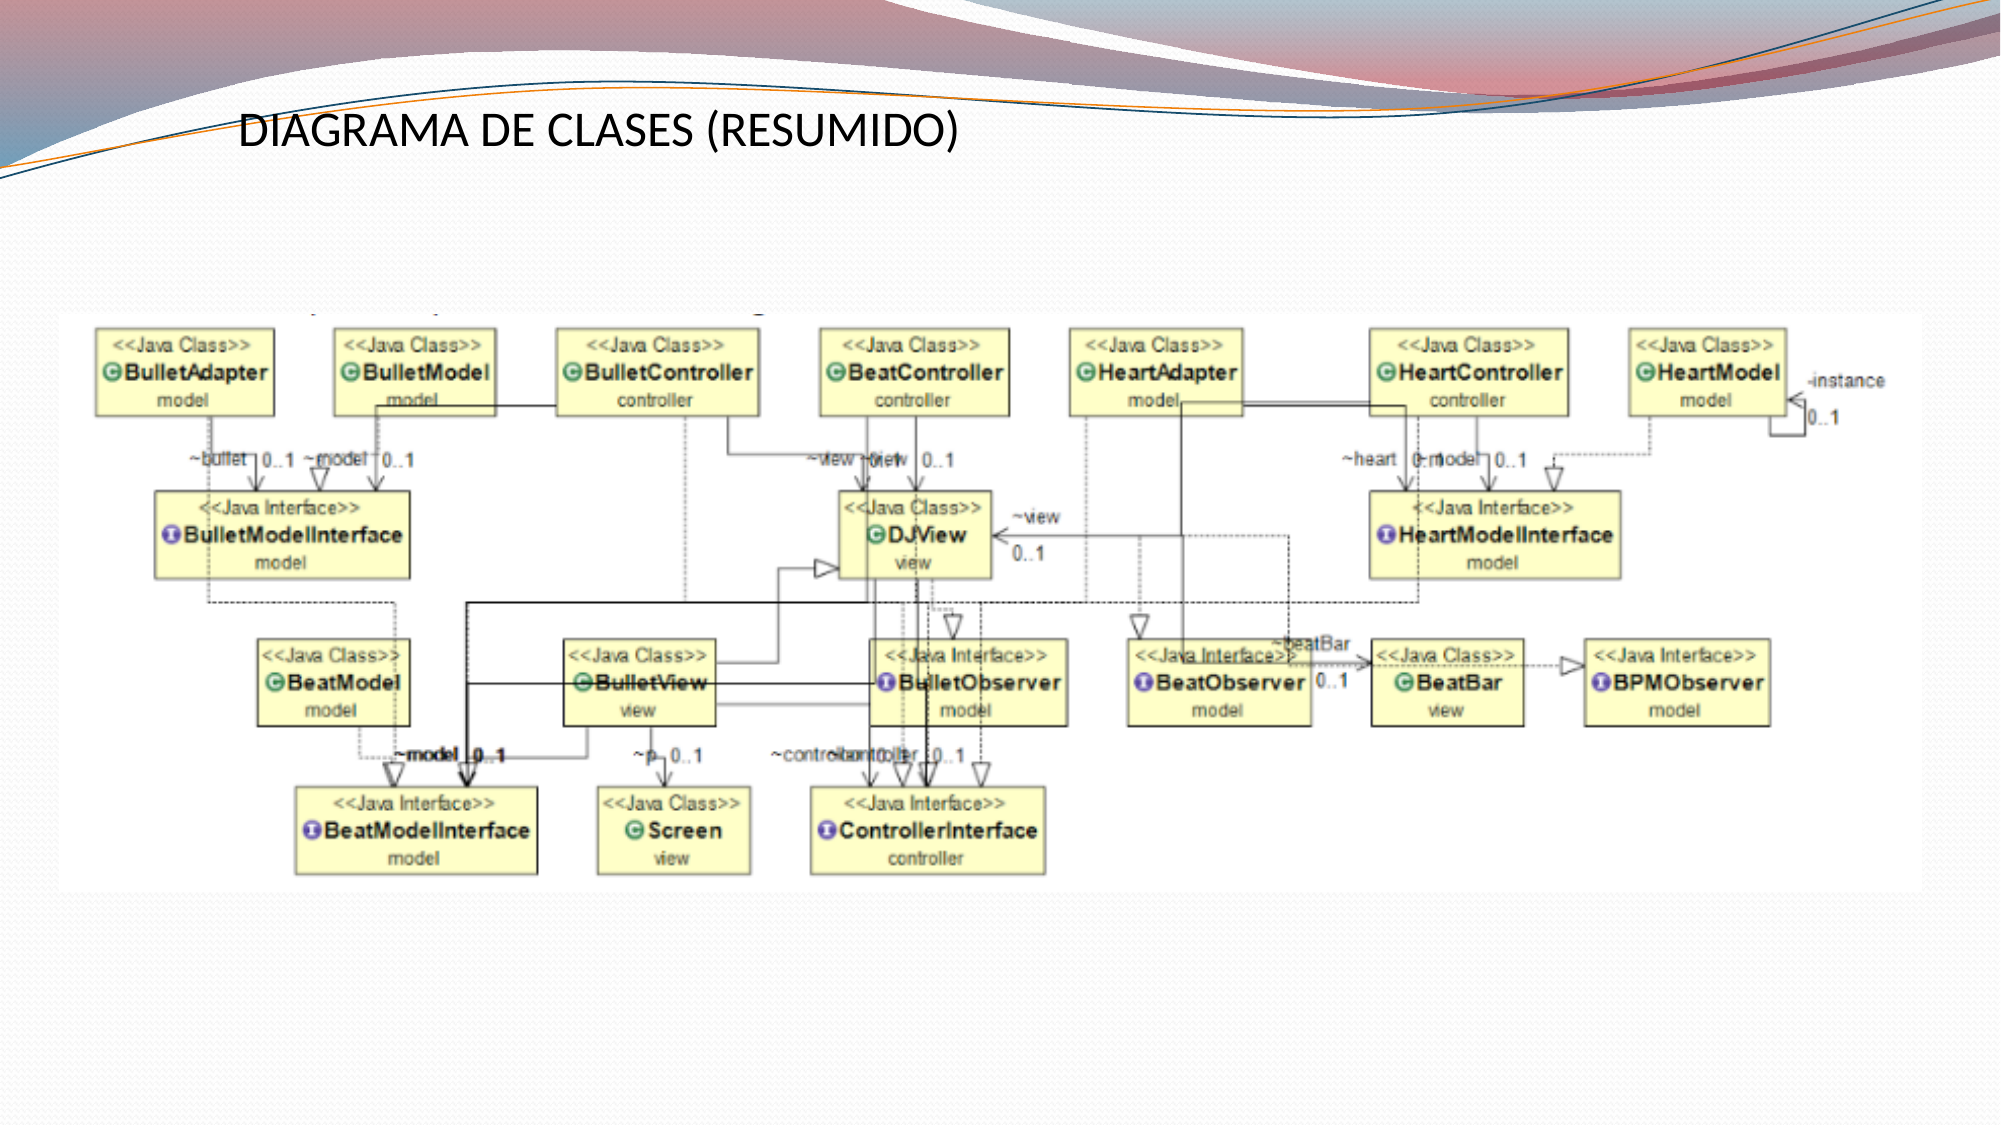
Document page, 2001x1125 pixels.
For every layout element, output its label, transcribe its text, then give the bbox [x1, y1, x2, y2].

picture [58, 314, 1923, 892]
text_box DIAGRAMA DE CLASES (RESUMIDO) [223, 88, 1412, 164]
